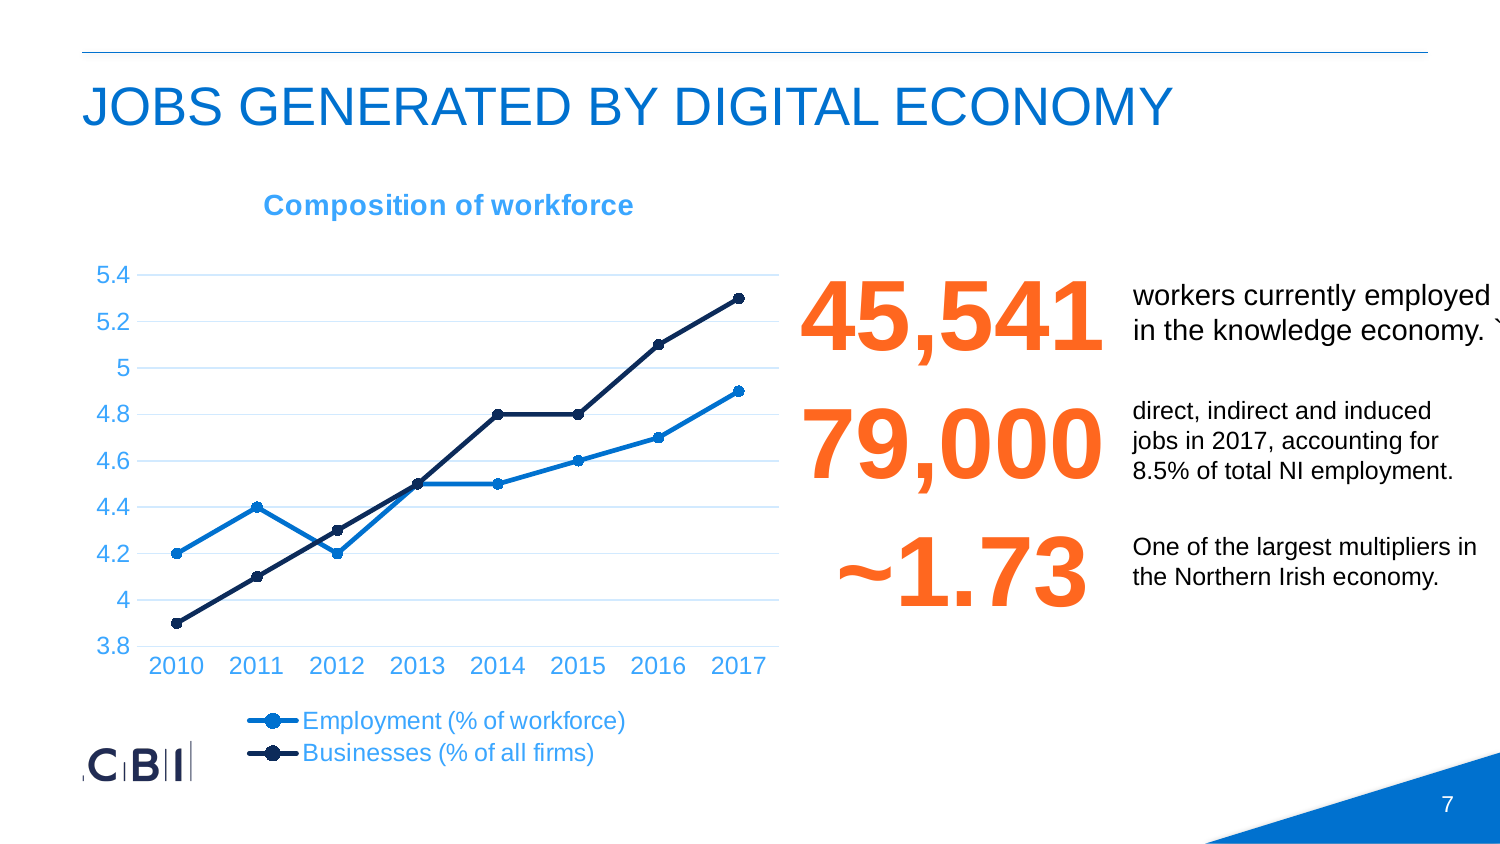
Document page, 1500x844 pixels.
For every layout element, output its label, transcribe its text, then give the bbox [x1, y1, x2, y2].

text_box One of the largest multipliers in the Northern Irish economy. [1132, 530, 1486, 605]
list 79,000 [799, 378, 1123, 505]
chart [81, 179, 794, 773]
picture [82, 773, 192, 782]
title Jobs generated by Digital economy [82, 71, 1429, 159]
text_box 45,541 [799, 250, 1123, 361]
text_box workers currently employed in the knowledge economy. ` [1133, 276, 1500, 355]
text_box direct, indirect and induced jobs in 2017, accounting for 8.5% of total NI employment. [1132, 394, 1486, 505]
text_box ~1.73 [799, 505, 1134, 640]
